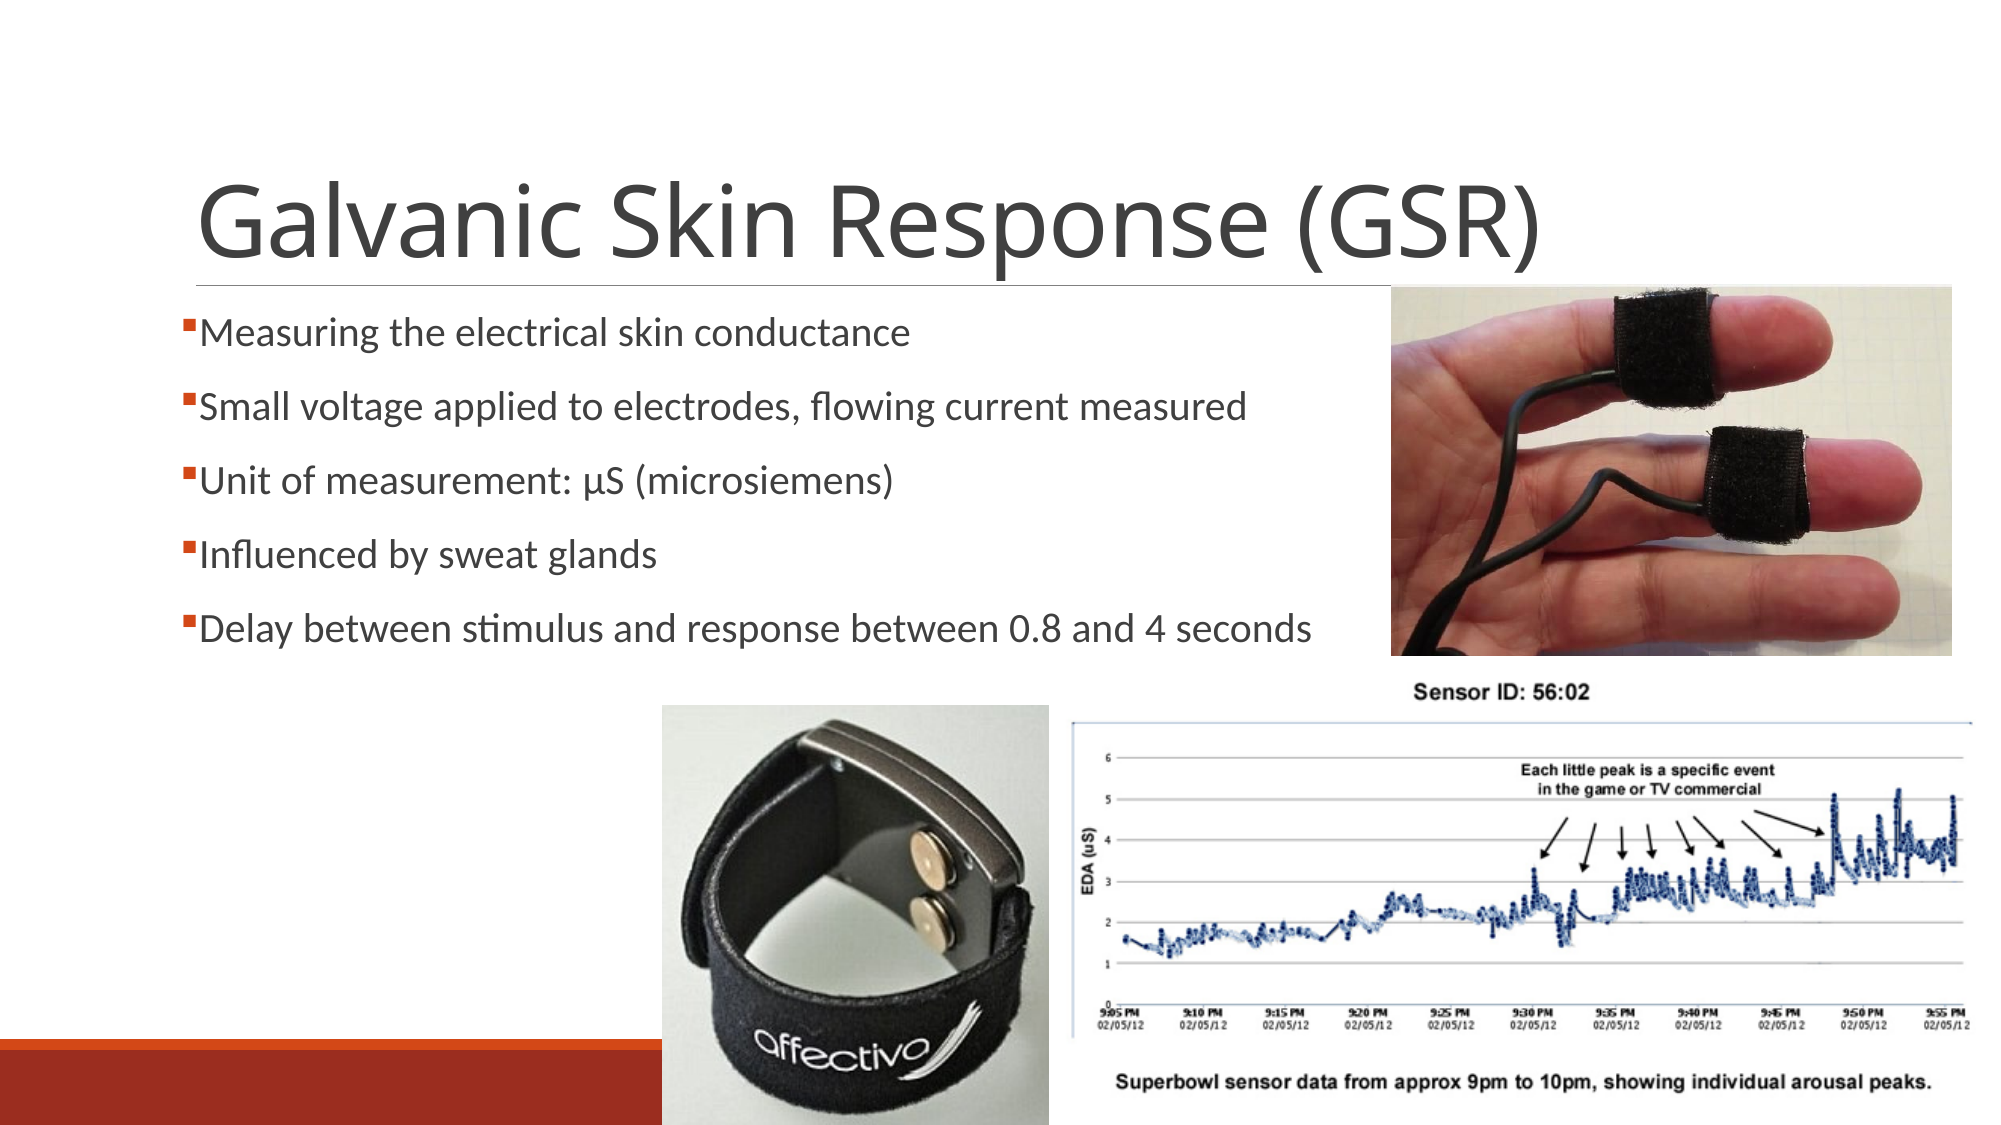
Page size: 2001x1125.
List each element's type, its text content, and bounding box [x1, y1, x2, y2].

title Galvanic Skin Response (GSR) [180, 47, 1830, 285]
list Measuring the electrical skin conductance Small voltage applied to electrodes, flowing current measured Unit of measurement: μS (microsiemens) Influenced by sweat glands Delay between stimulus and response between 0.8 and 4 seconds [180, 302, 1388, 963]
picture [662, 284, 2000, 1125]
